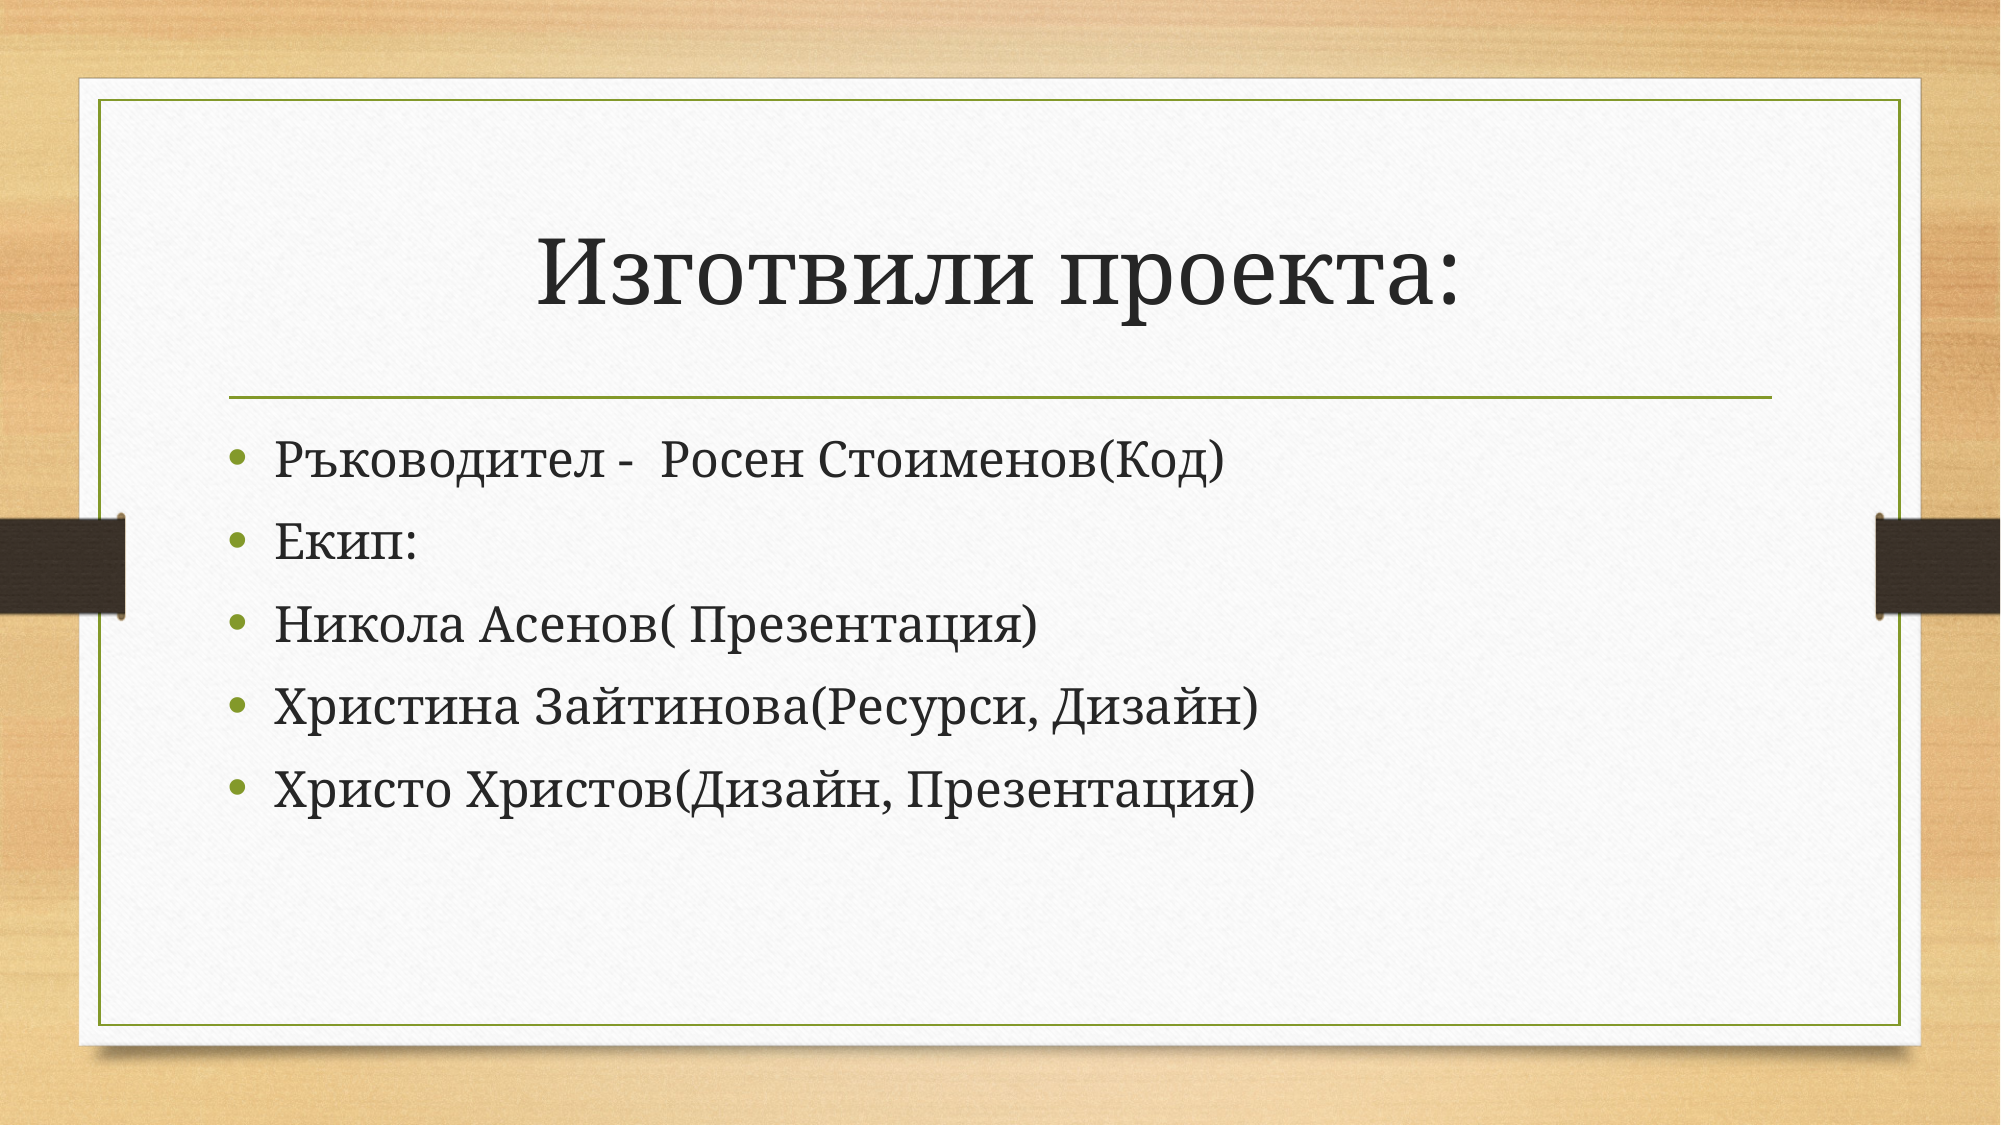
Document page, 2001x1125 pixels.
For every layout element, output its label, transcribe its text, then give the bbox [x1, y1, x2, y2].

list Ръководител - Росен Стоименов(Код) Екип: Никола Асенов( Презентация) Христина Зайтинова(Ресурси, Дизайн) Христо Христов(Дизайн, Презентация) [212, 419, 1788, 964]
picture [0, 0, 2001, 1125]
title Изготвили проекта: [212, 161, 1788, 375]
